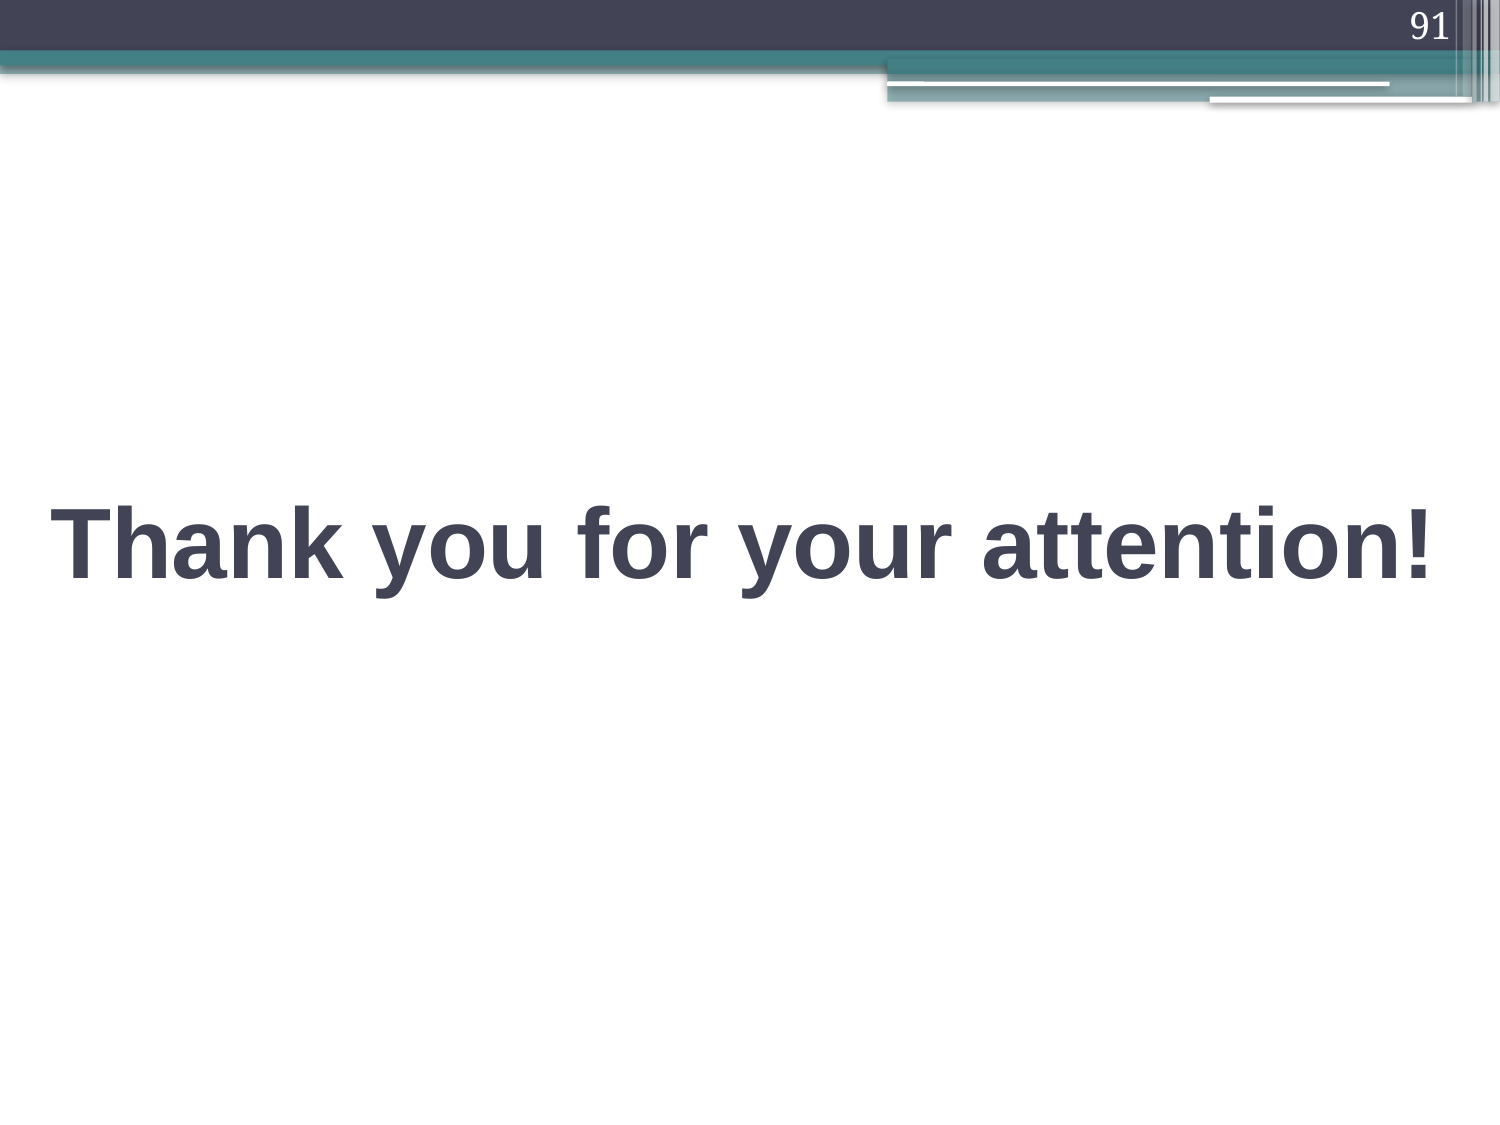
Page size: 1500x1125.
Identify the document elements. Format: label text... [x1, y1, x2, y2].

slide_number 91 [1341, 0, 1466, 61]
title Thank you for your attention! [35, 328, 1500, 750]
